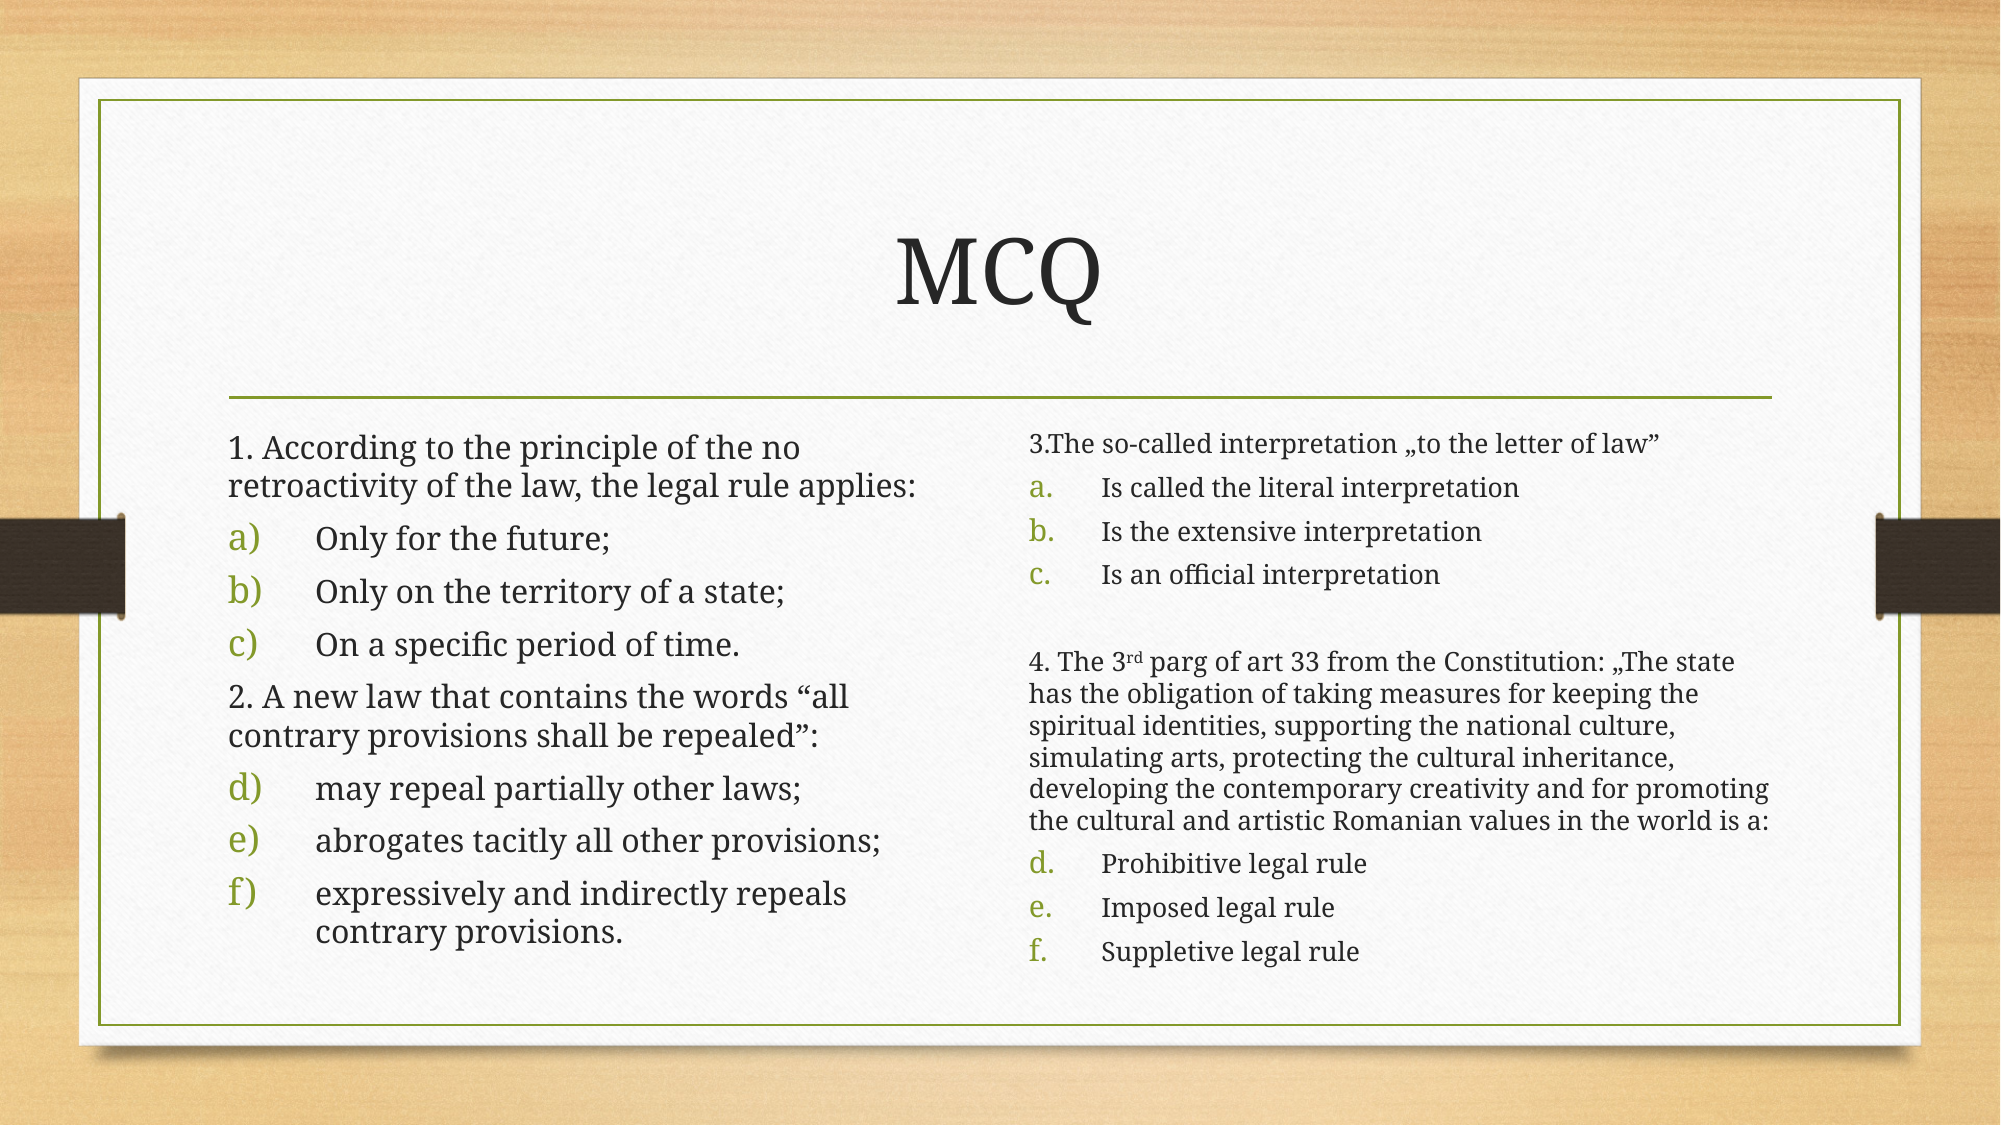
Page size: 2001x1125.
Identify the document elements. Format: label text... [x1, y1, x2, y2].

list 3.The so-called interpretation „to the letter of law” Is called the literal interpretation Is the extensive interpretation Is an official interpretation 4. The 3rd parg of art 33 from the Constitution: „The state has the obligation of taking measures for keeping the spiritual identities, supporting the national culture, simulating arts, protecting the cultural inheritance, developing the contemporary creativity and for promoting the cultural and artistic Romanian values in the world is a: Prohibitive legal rule Imposed legal rule Suppletive legal rule [1013, 420, 1788, 995]
picture [0, 0, 2001, 1125]
list 1. According to the principle of the no retroactivity of the law, the legal rule applies: Only for the future; Only on the territory of a state; On a specific period of time. 2. A new law that contains the words “all contrary provisions shall be repealed”: may repeal partially other laws; abrogates tacitly all other provisions; expressively and indirectly repeals contrary provisions. [213, 420, 987, 963]
title MCQ [212, 161, 1788, 375]
